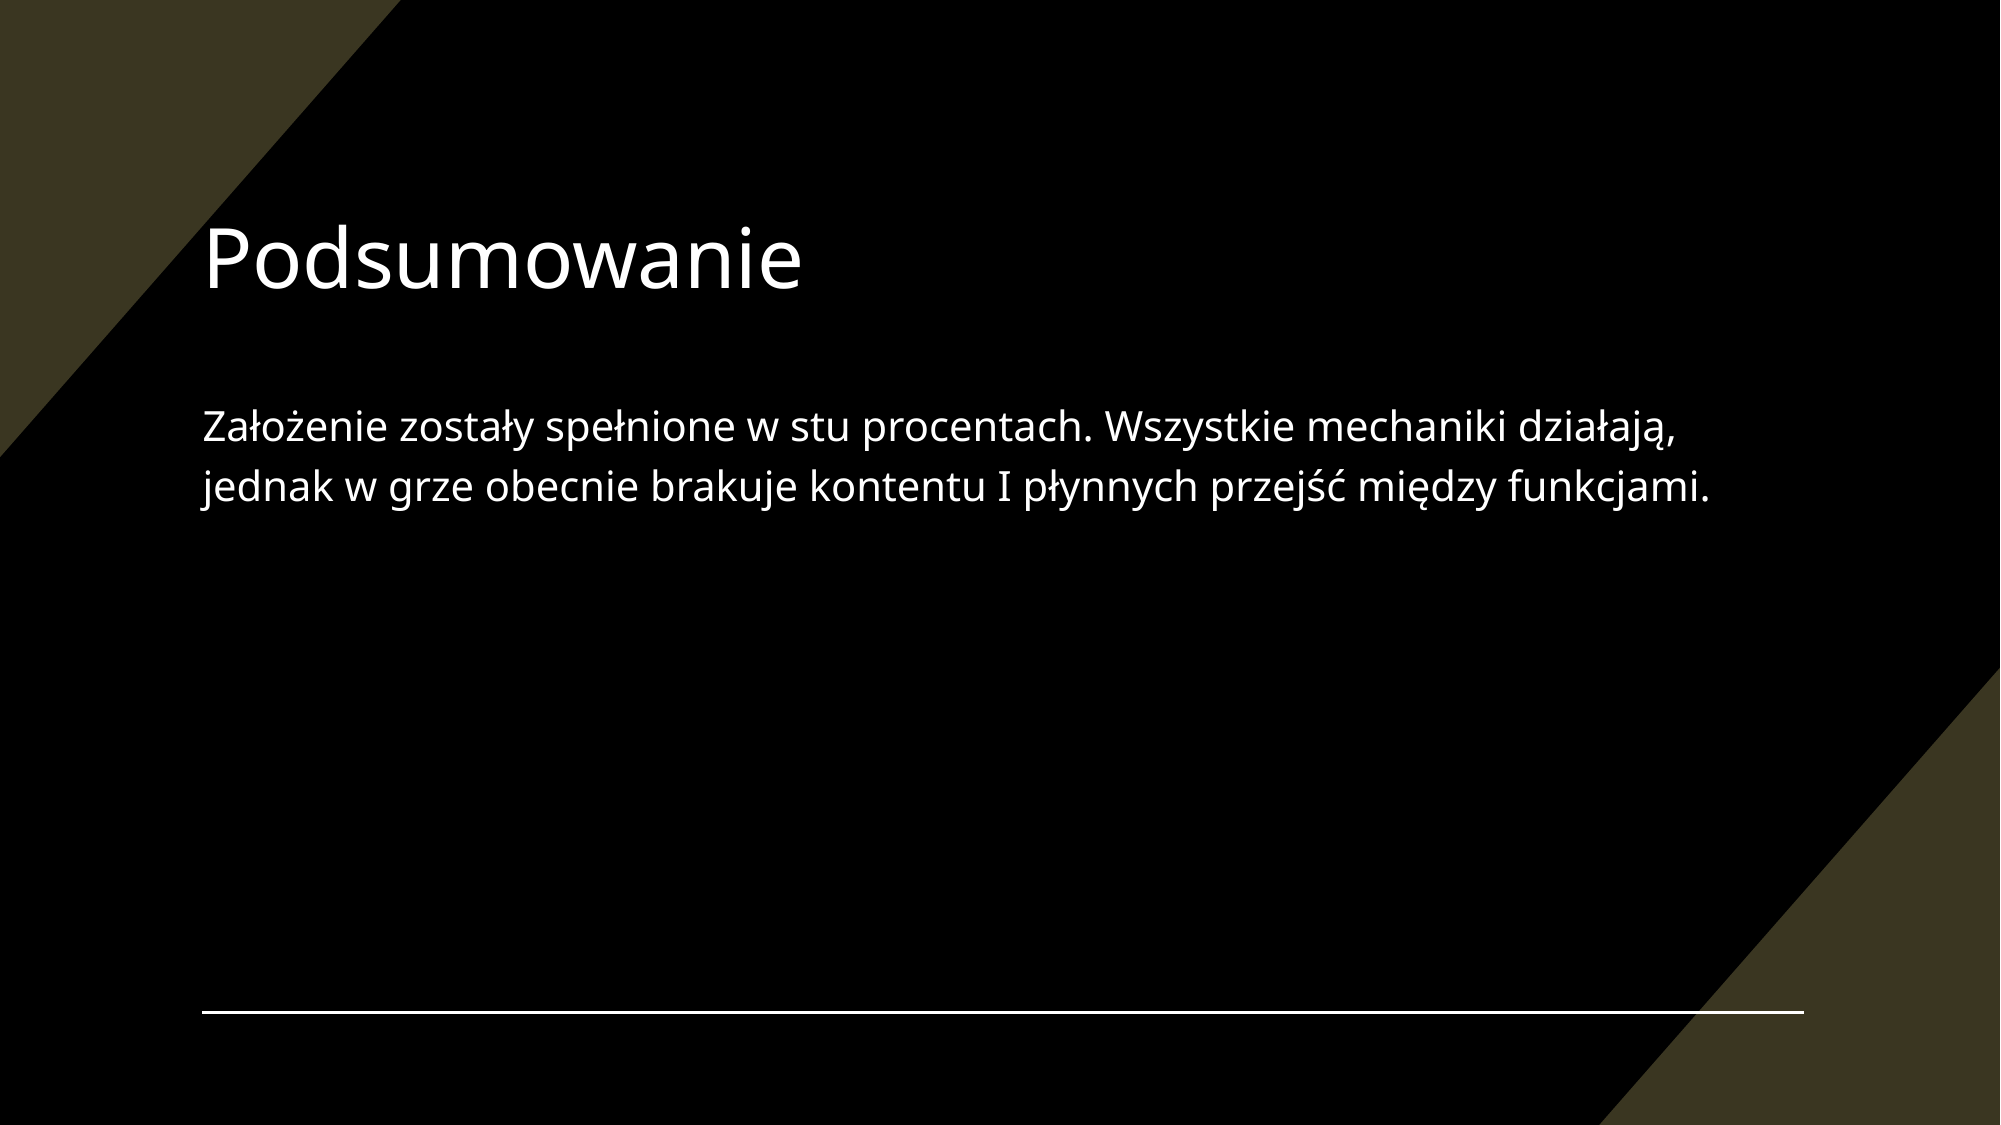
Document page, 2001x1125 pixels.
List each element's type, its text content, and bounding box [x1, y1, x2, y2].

title Podsumowanie [187, 143, 1813, 367]
list Założenie zostały spełnione w stu procentach. Wszystkie mechaniki działają, jednak w grze obecnie brakuje kontentu I płynnych przejść między funkcjami. [187, 382, 1813, 968]
